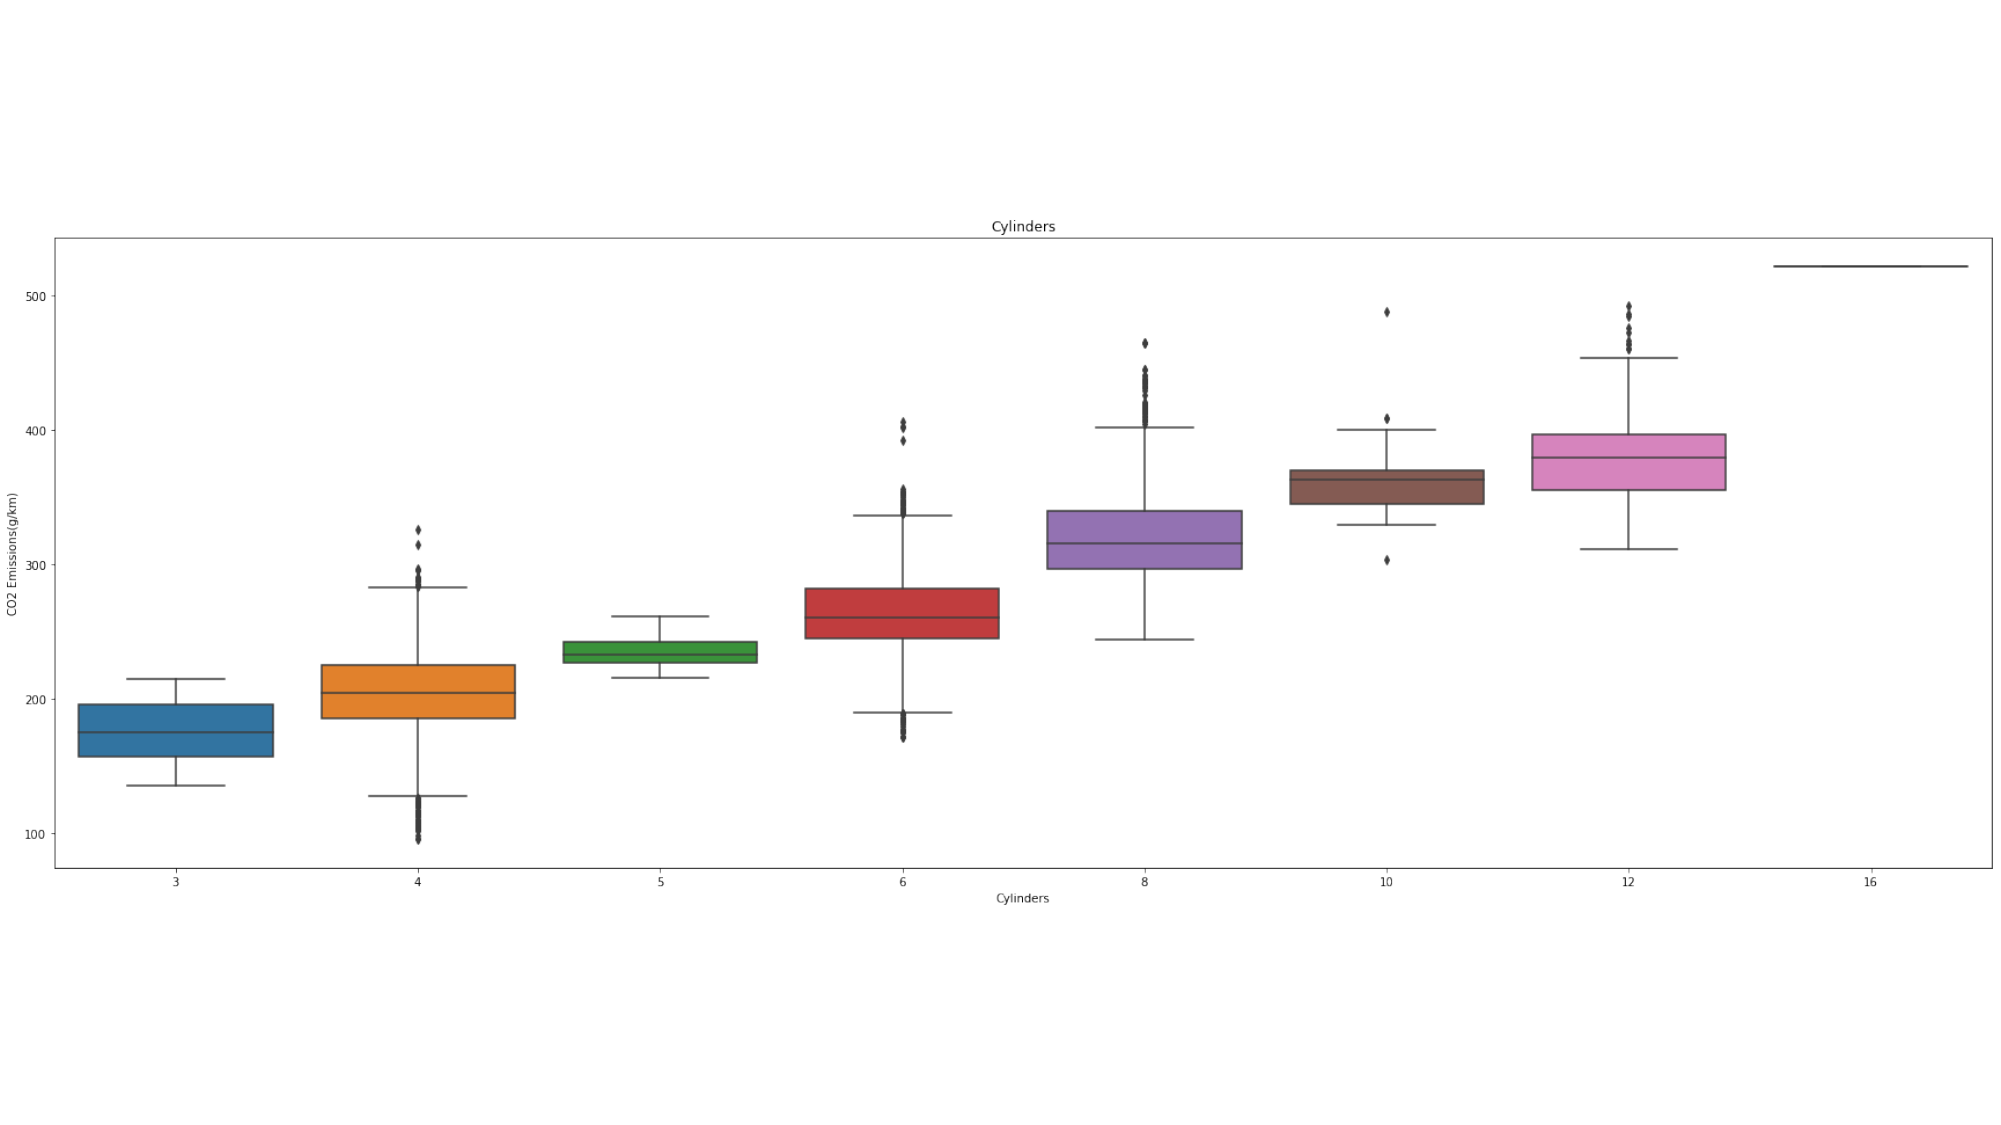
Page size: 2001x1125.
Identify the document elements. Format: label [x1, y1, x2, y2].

picture [0, 212, 2000, 912]
